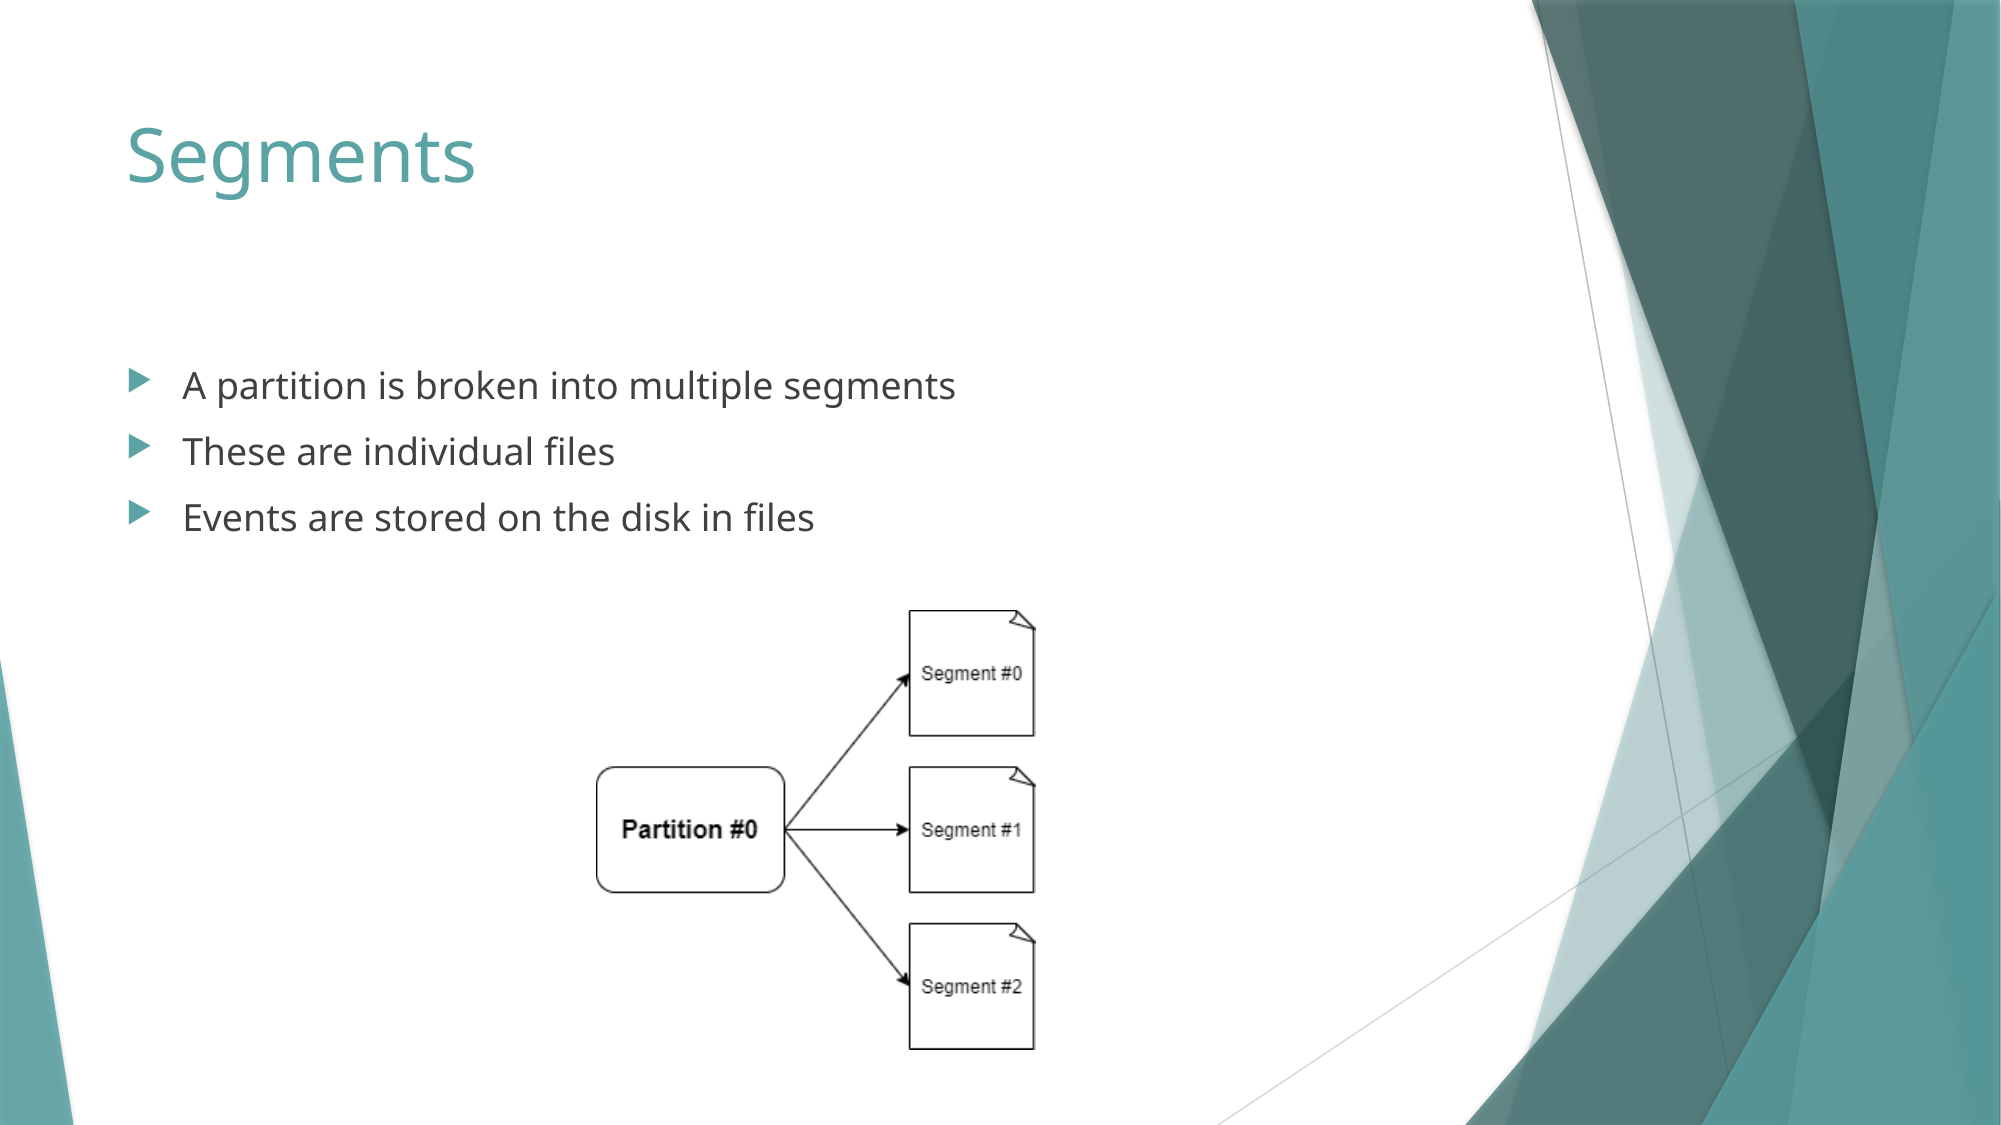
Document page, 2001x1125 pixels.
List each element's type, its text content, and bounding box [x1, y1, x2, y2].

list A partition is broken into multiple segments These are individual files Events are stored on the disk in files [111, 354, 1522, 992]
title Segments [111, 99, 1522, 317]
picture [596, 610, 1037, 1051]
